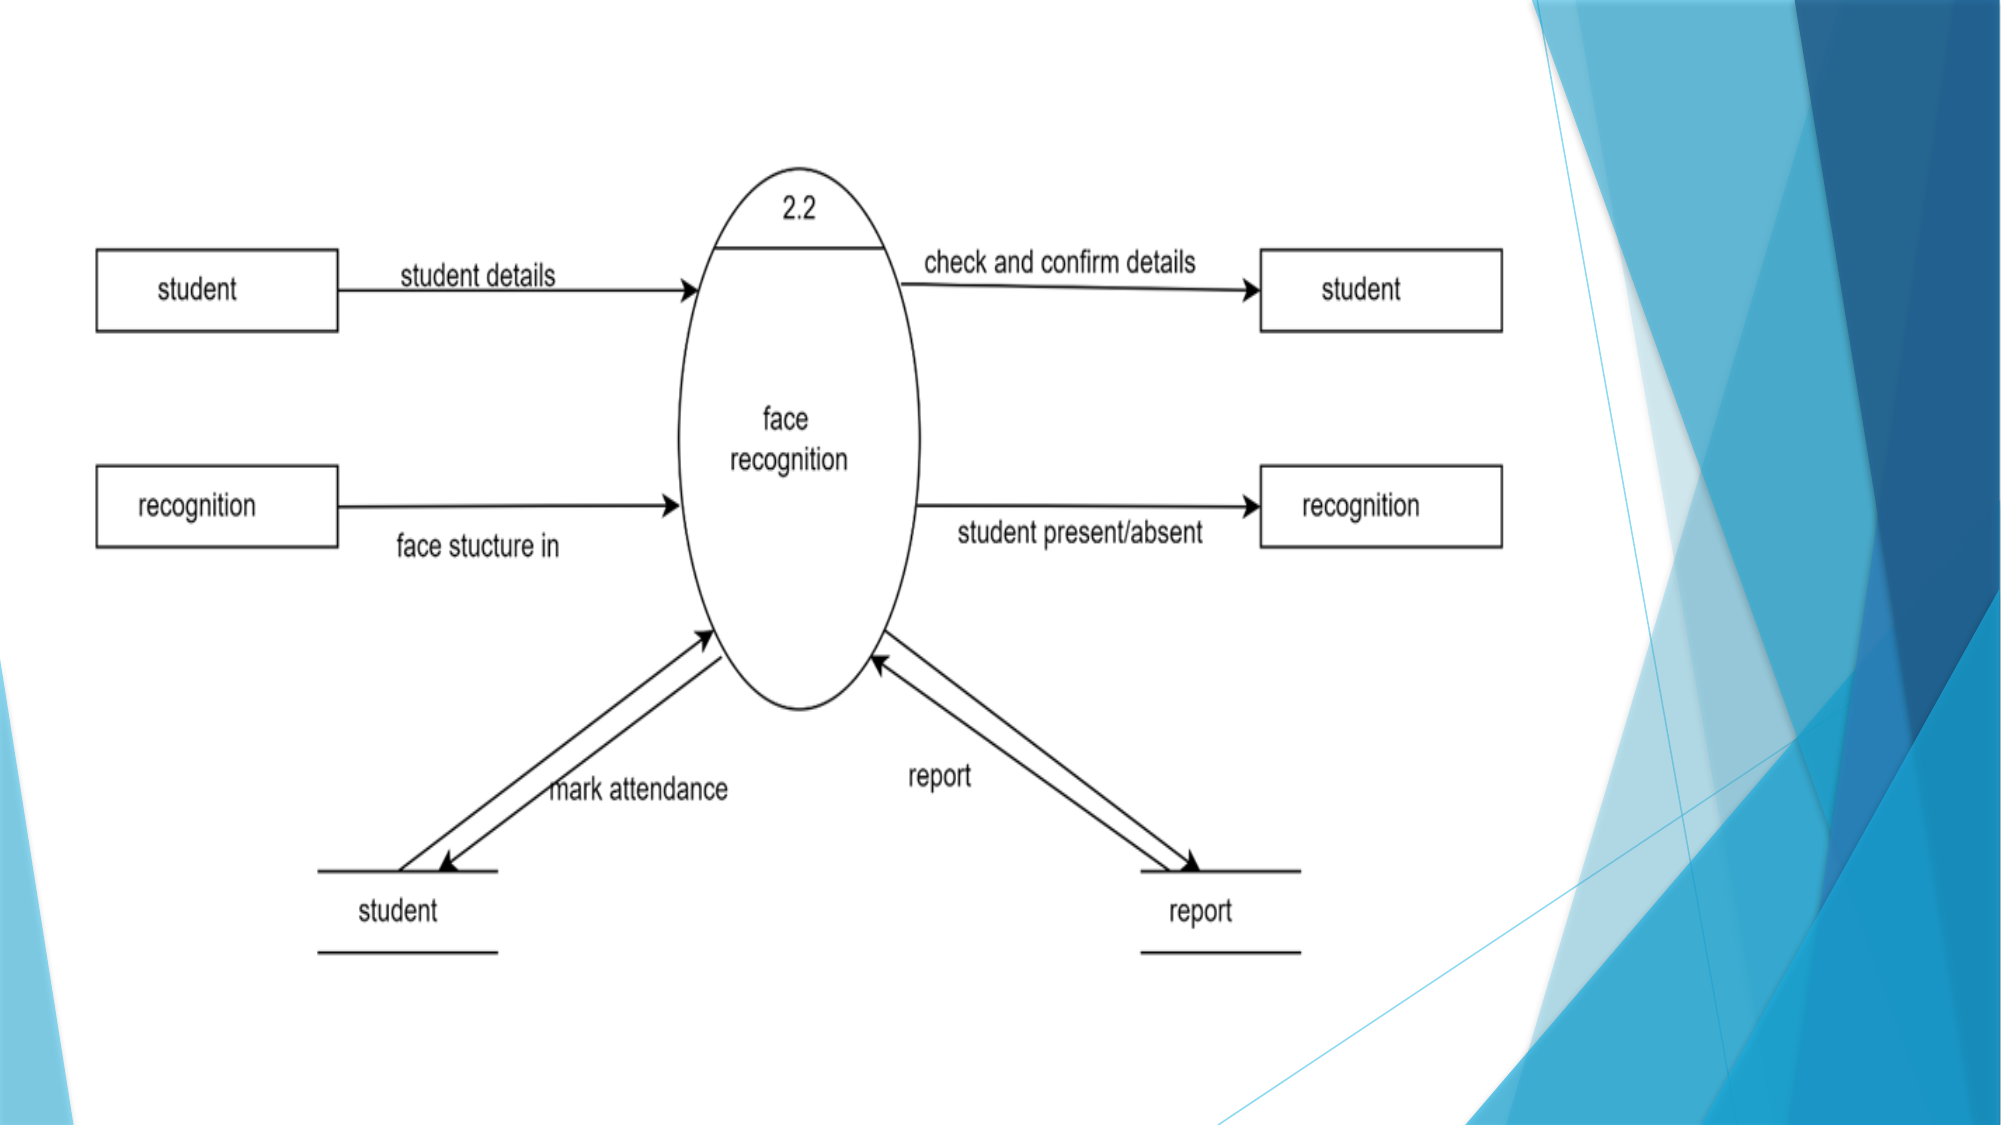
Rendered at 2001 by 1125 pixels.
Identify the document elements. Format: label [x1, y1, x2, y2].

list [76, 141, 1524, 984]
